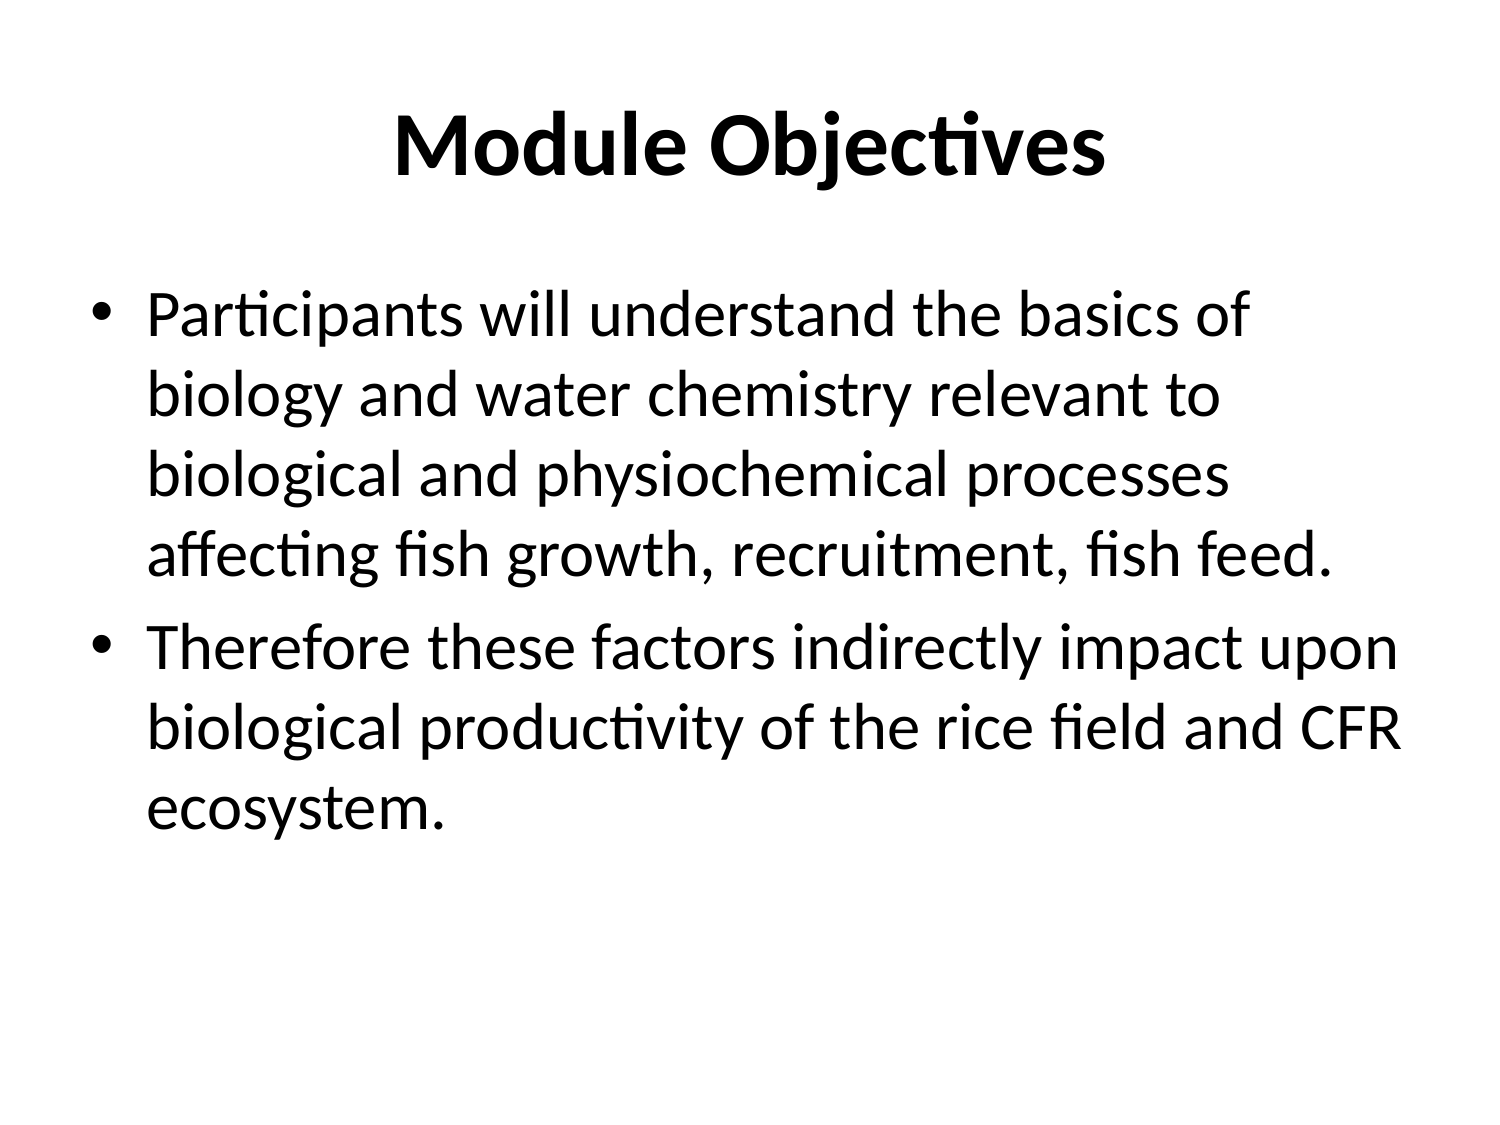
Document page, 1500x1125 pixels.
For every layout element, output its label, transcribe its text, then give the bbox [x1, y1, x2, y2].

title Module Objectives [75, 45, 1425, 233]
list Participants will understand the basics of biology and water chemistry relevant to biological and physiochemical processes affecting fish growth, recruitment, fish feed. Therefore these factors indirectly impact upon biological productivity of the rice field and CFR ecosystem. [75, 262, 1425, 1005]
